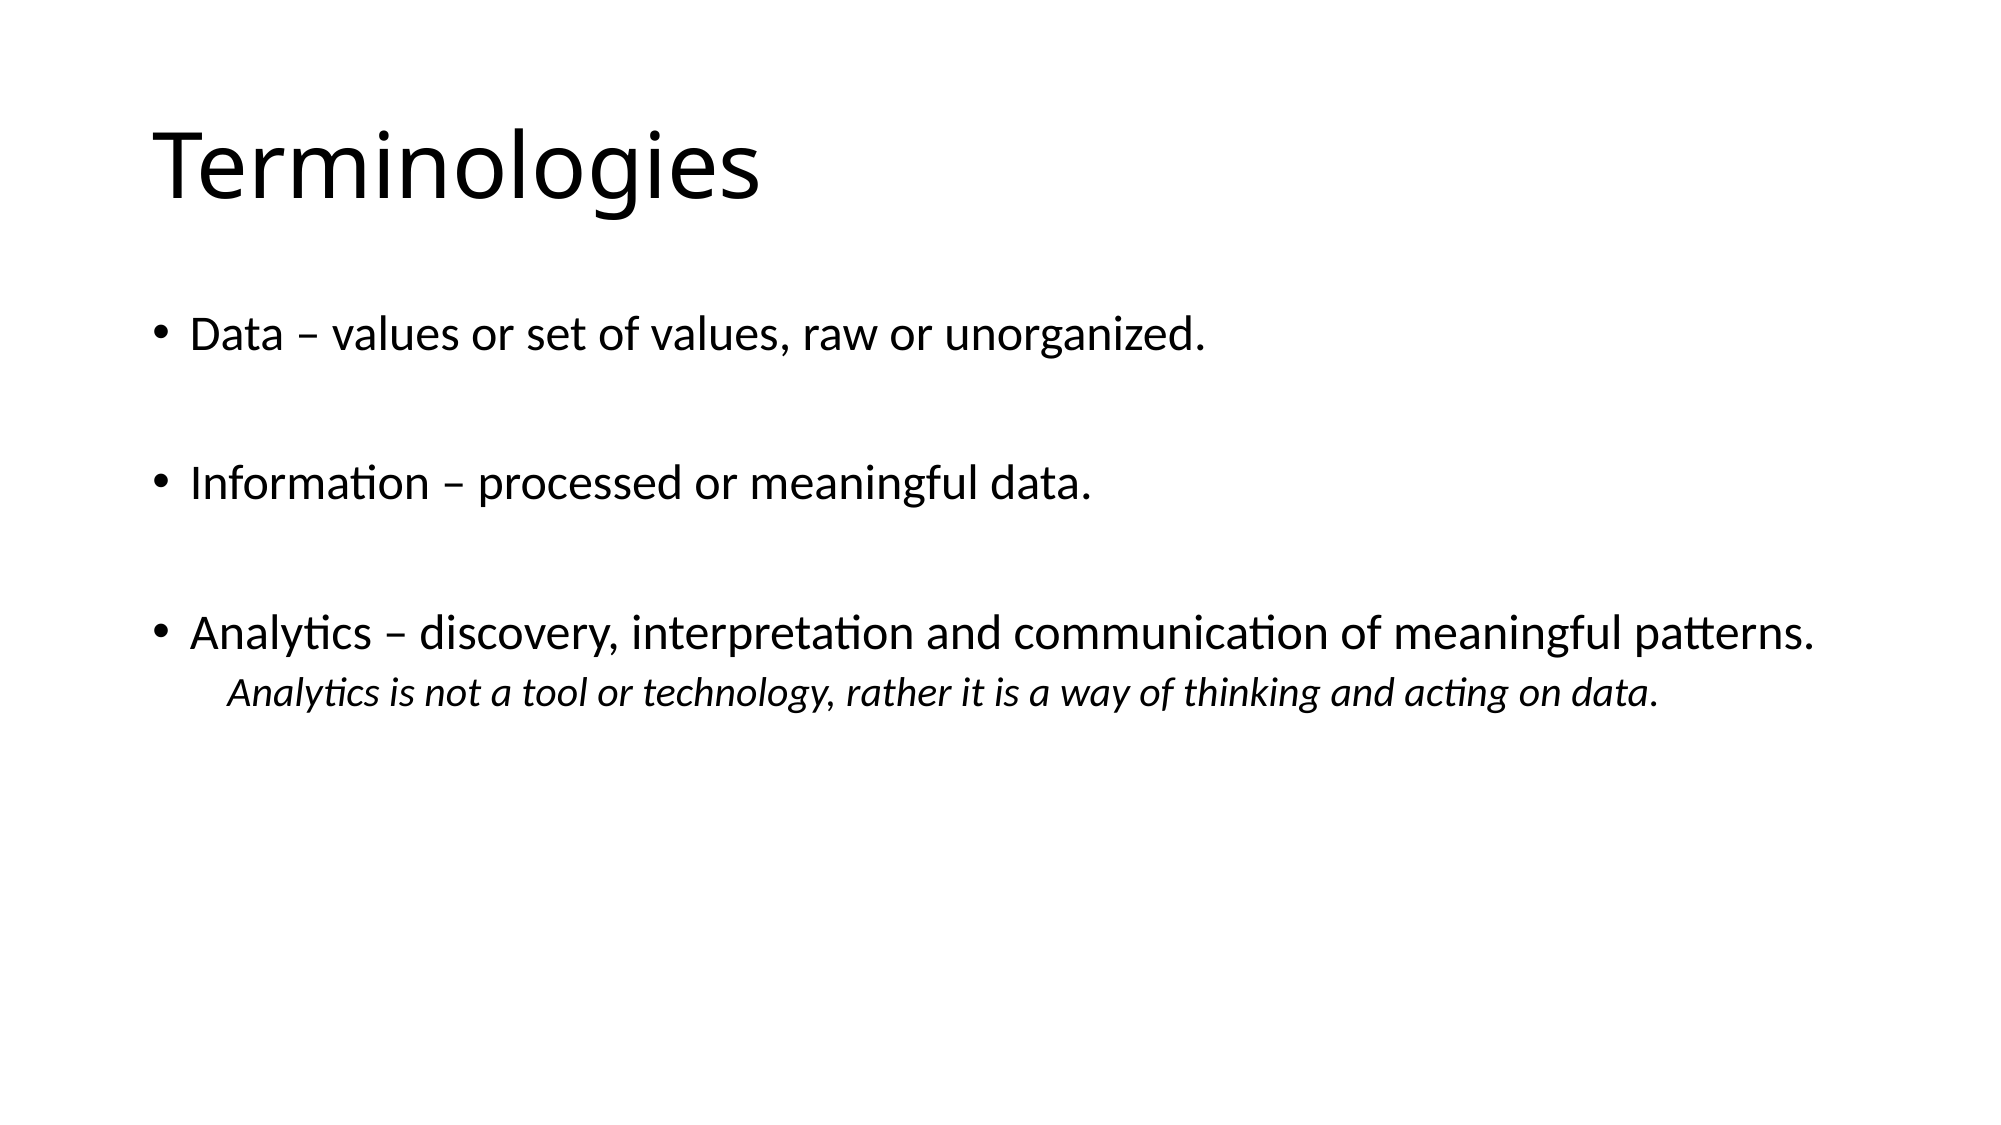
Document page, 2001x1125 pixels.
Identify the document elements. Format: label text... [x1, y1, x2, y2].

title Terminologies [137, 59, 1863, 278]
list Data – values or set of values, raw or unorganized. Information – processed or meaningful data. Analytics – discovery, interpretation and communication of meaningful patterns. Analytics is not a tool or technology, rather it is a way of thinking and acting on data. [137, 299, 1863, 1014]
